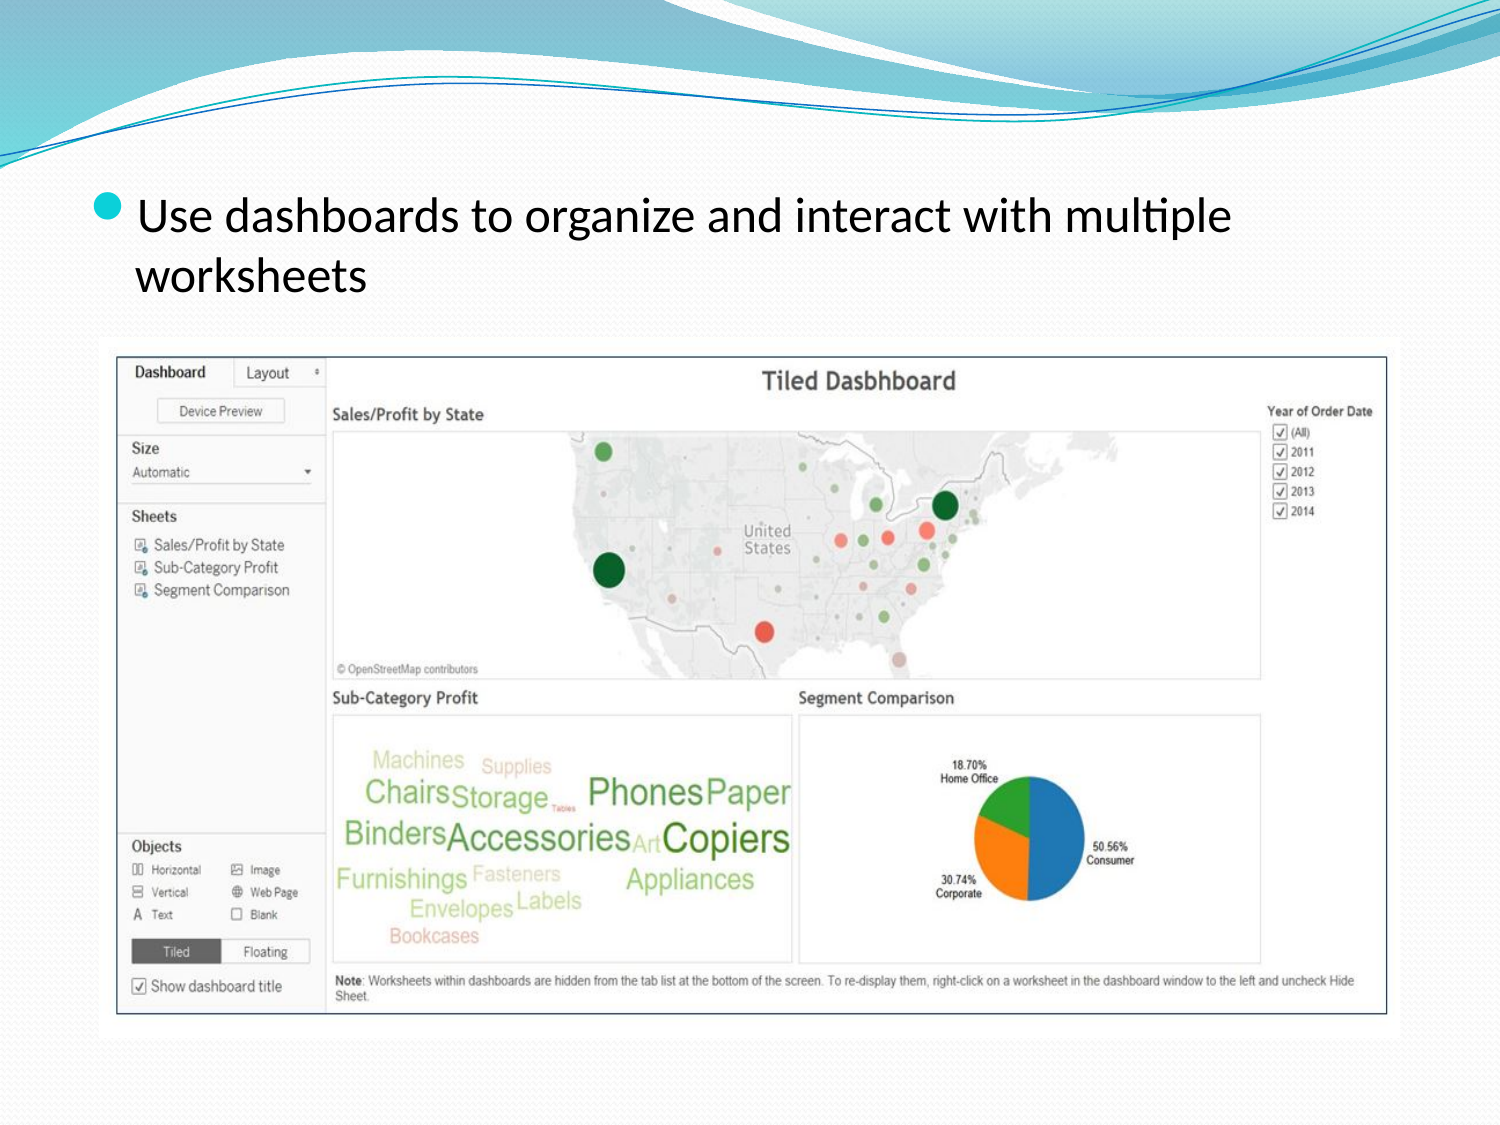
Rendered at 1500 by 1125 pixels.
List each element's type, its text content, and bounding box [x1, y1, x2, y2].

picture [99, 337, 1401, 1038]
list Use dashboards to organize and interact with multiple worksheets [75, 174, 1425, 1038]
